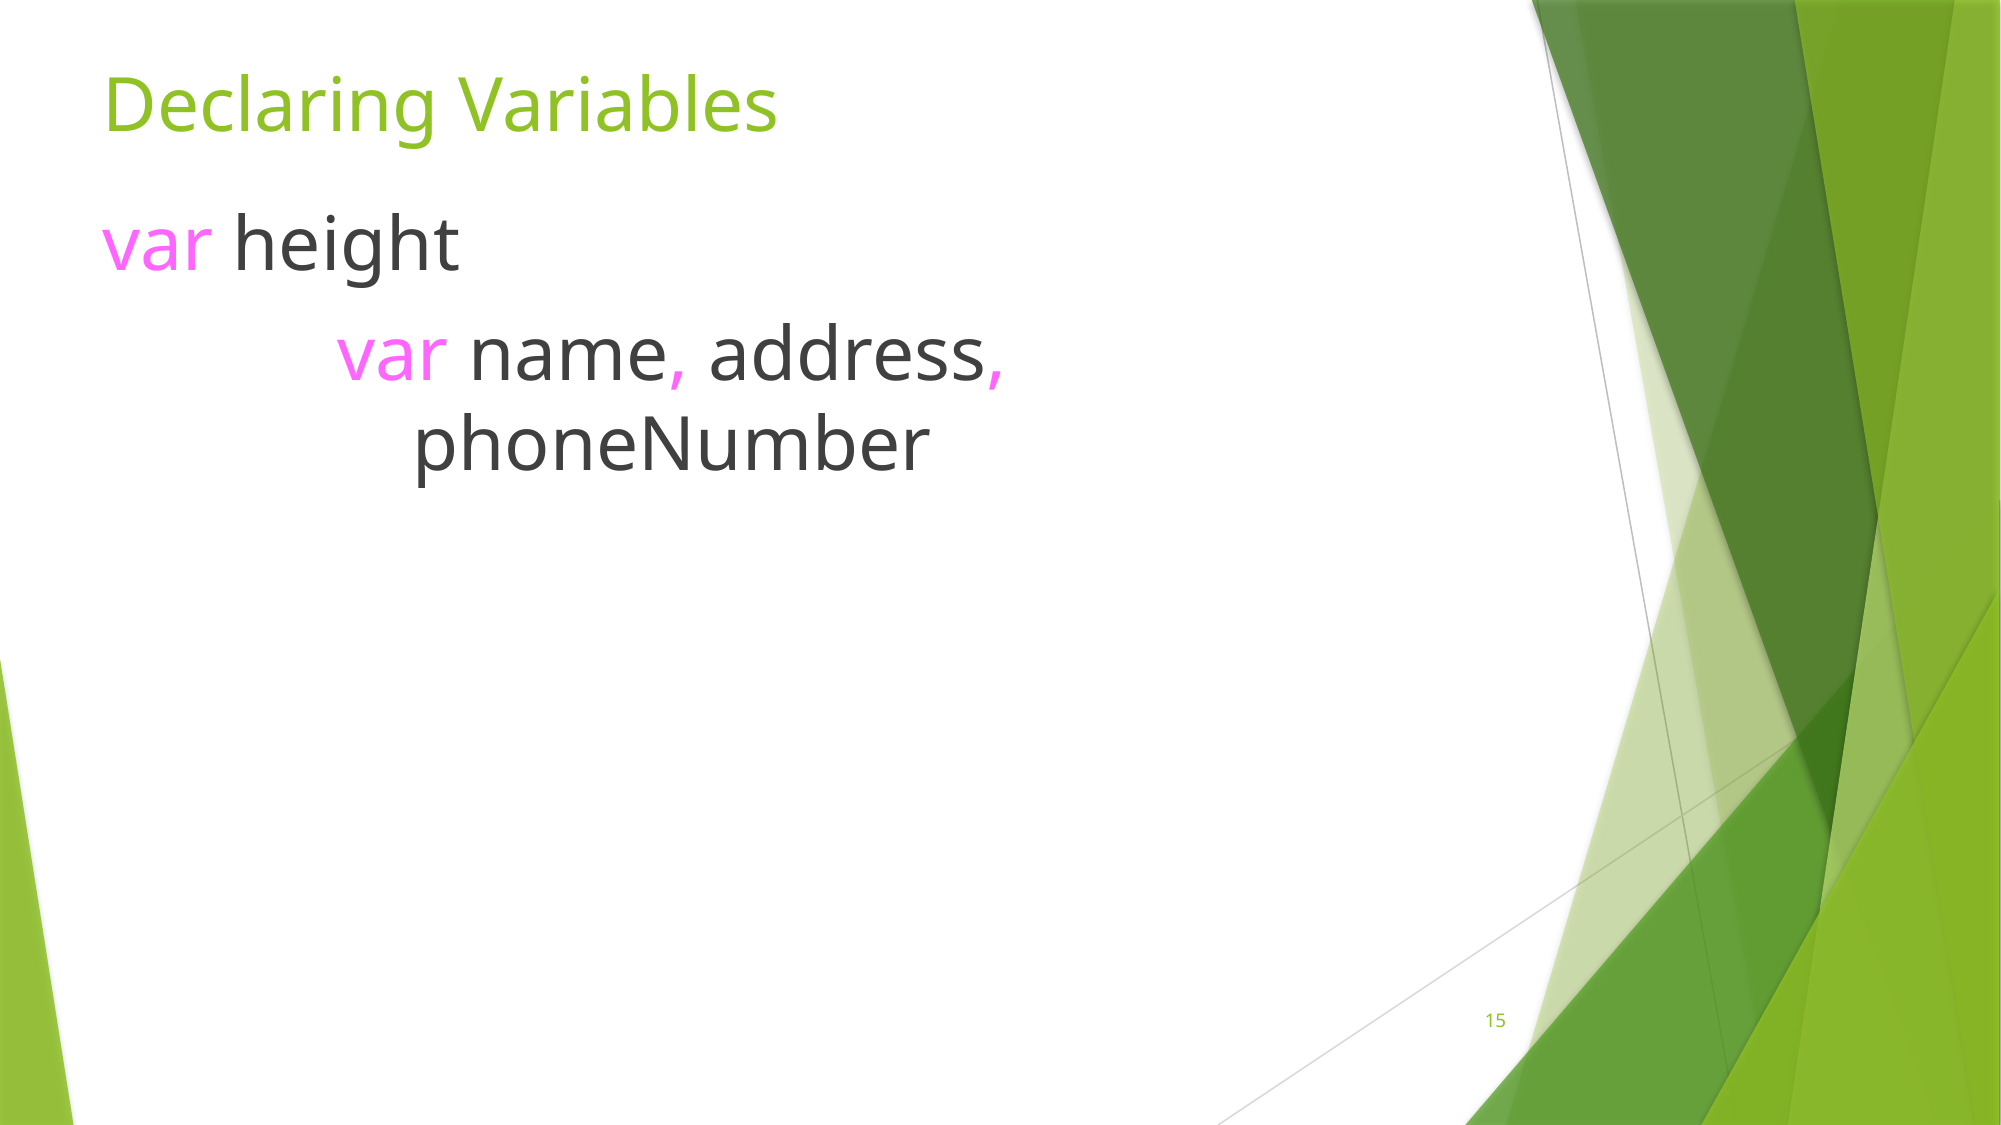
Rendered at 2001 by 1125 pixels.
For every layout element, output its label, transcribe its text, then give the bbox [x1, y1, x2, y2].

title Declaring Variables [87, 49, 1363, 237]
slide_number 15 [1409, 991, 1522, 1051]
list var height var name, address, phoneNumber [87, 187, 1258, 1125]
